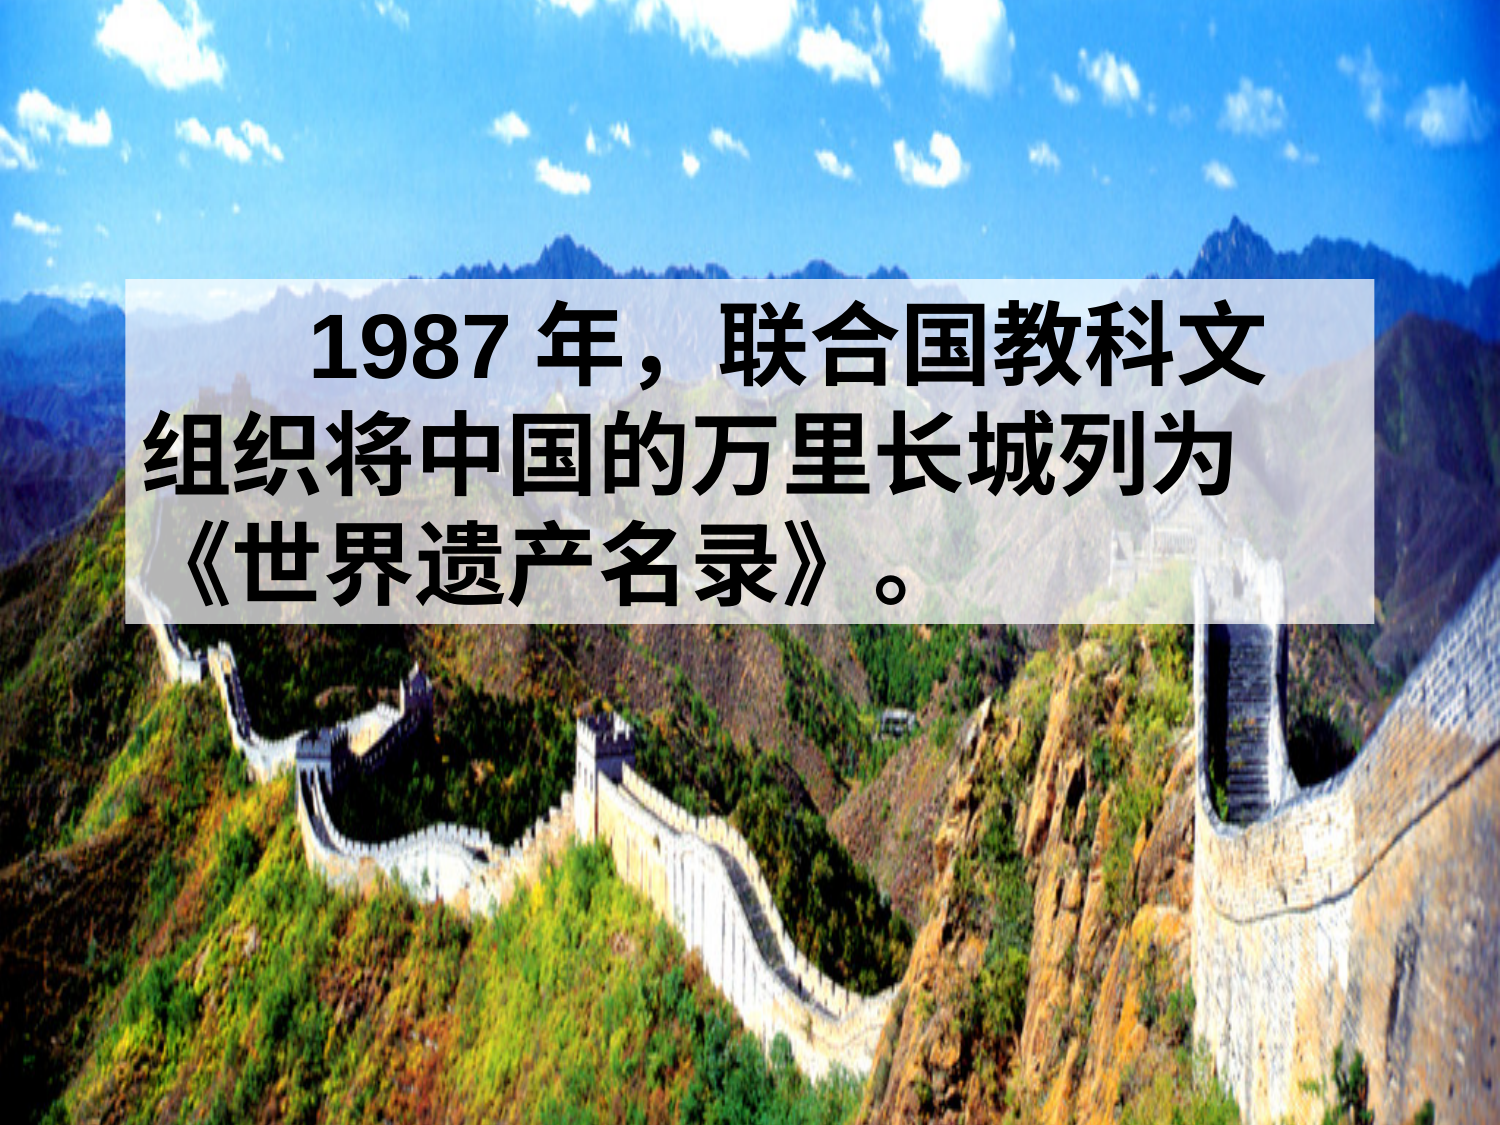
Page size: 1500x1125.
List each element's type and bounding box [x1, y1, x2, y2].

list [0, 0, 1500, 1125]
